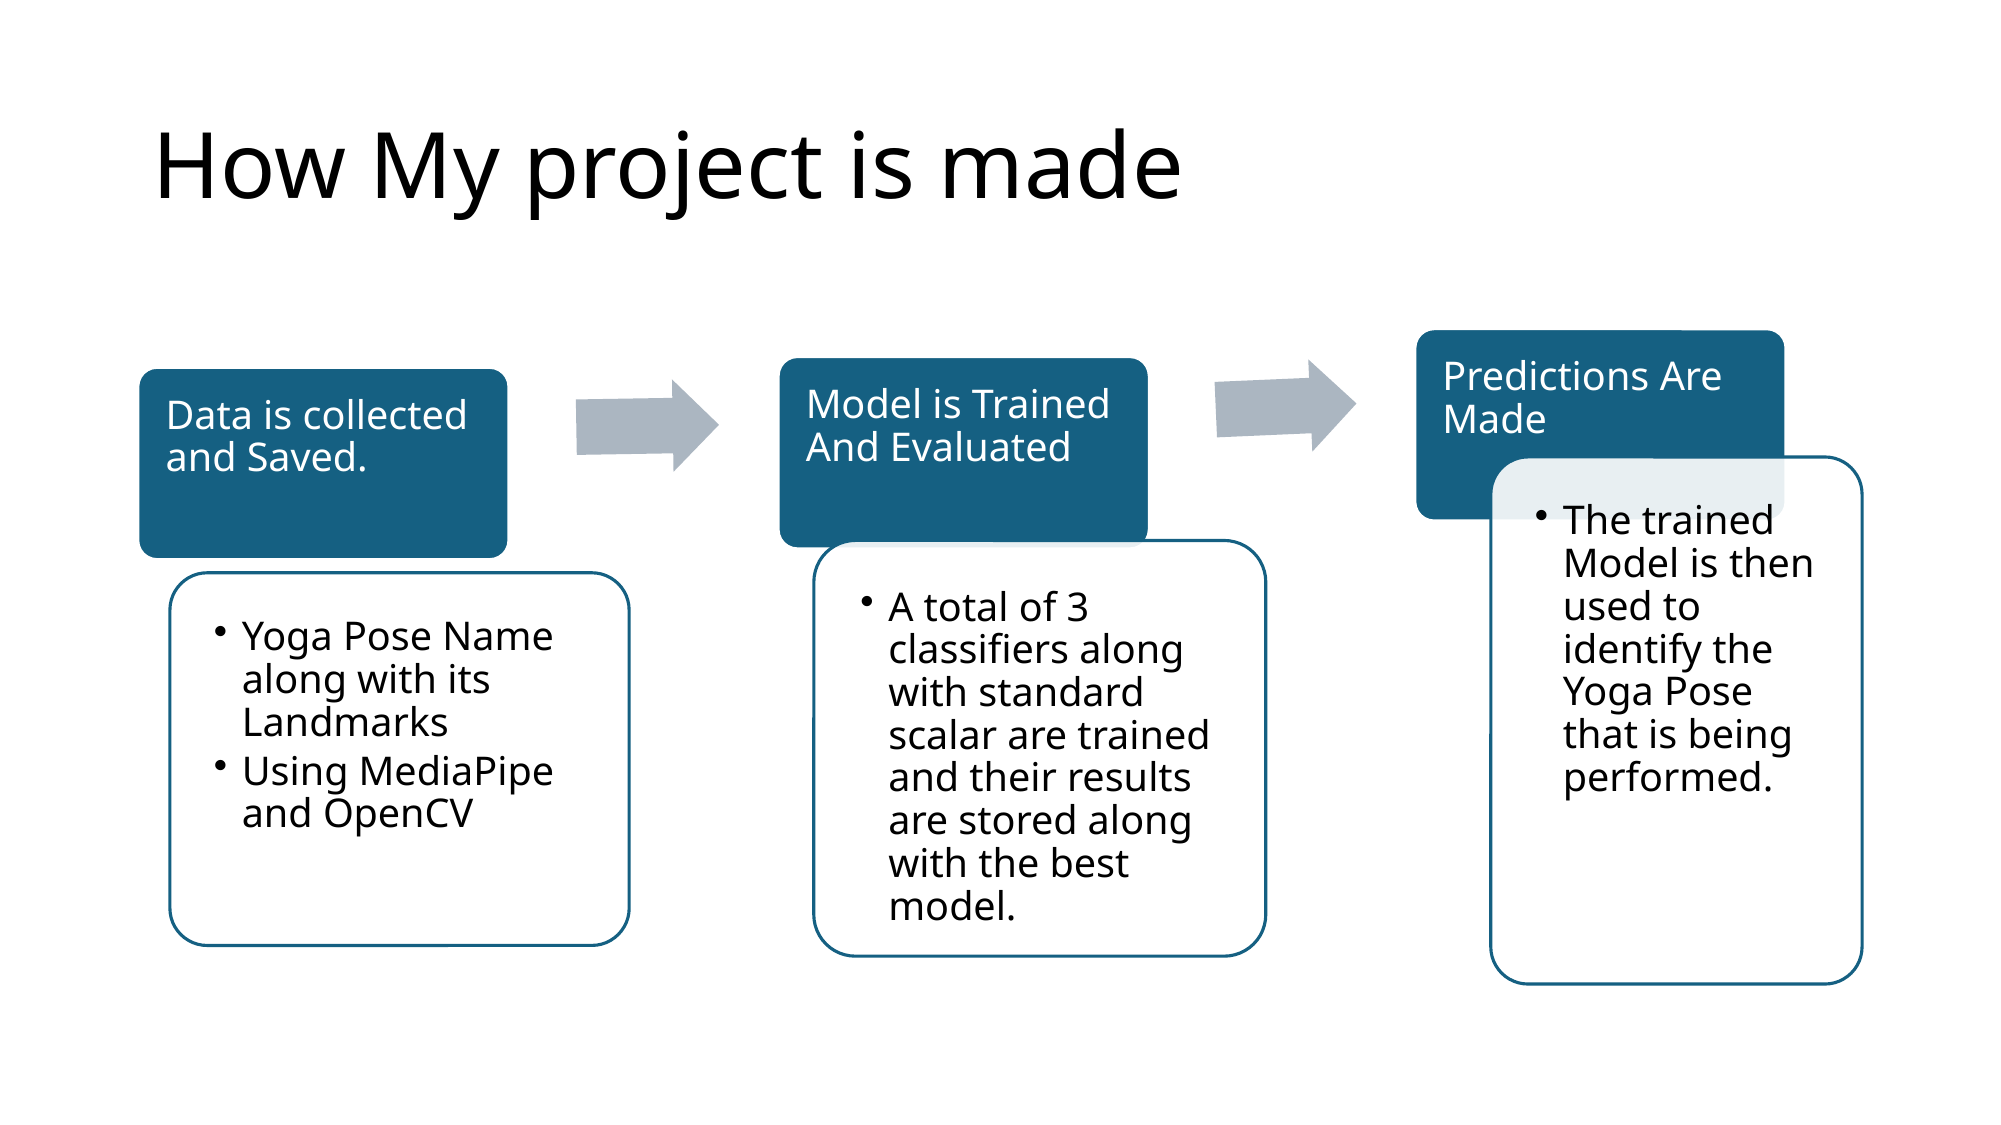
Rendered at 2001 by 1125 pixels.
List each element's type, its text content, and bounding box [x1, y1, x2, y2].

title How My project is made [137, 59, 1863, 278]
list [136, 298, 1863, 1014]
